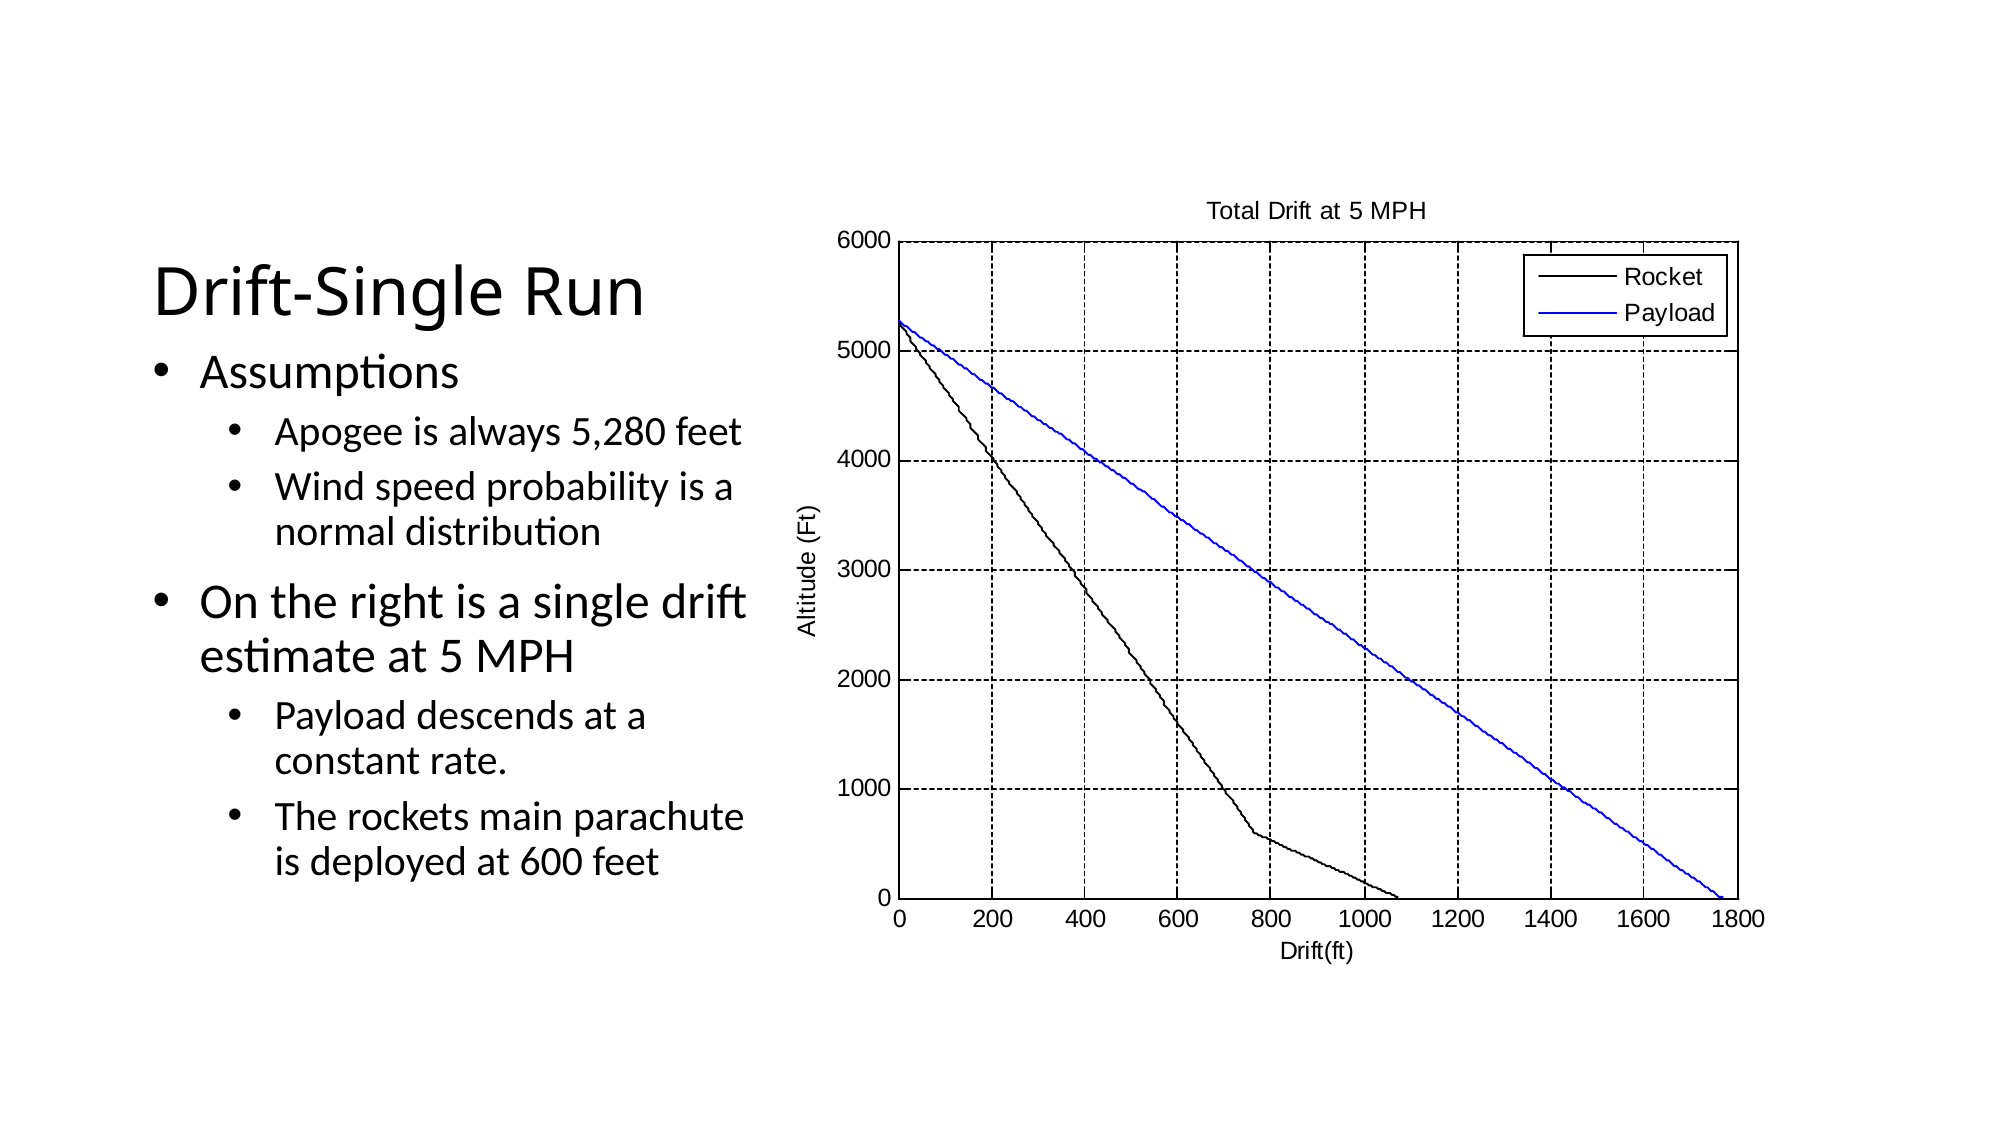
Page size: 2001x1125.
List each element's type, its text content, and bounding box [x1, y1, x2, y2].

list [757, 179, 1841, 988]
title Drift-Single Run [137, 75, 783, 337]
list Assumptions Apogee is always 5,280 feet Wind speed probability is a normal distribution On the right is a single drift estimate at 5 MPH Payload descends at a constant rate. The rockets main parachute is deployed at 600 feet [137, 337, 757, 963]
